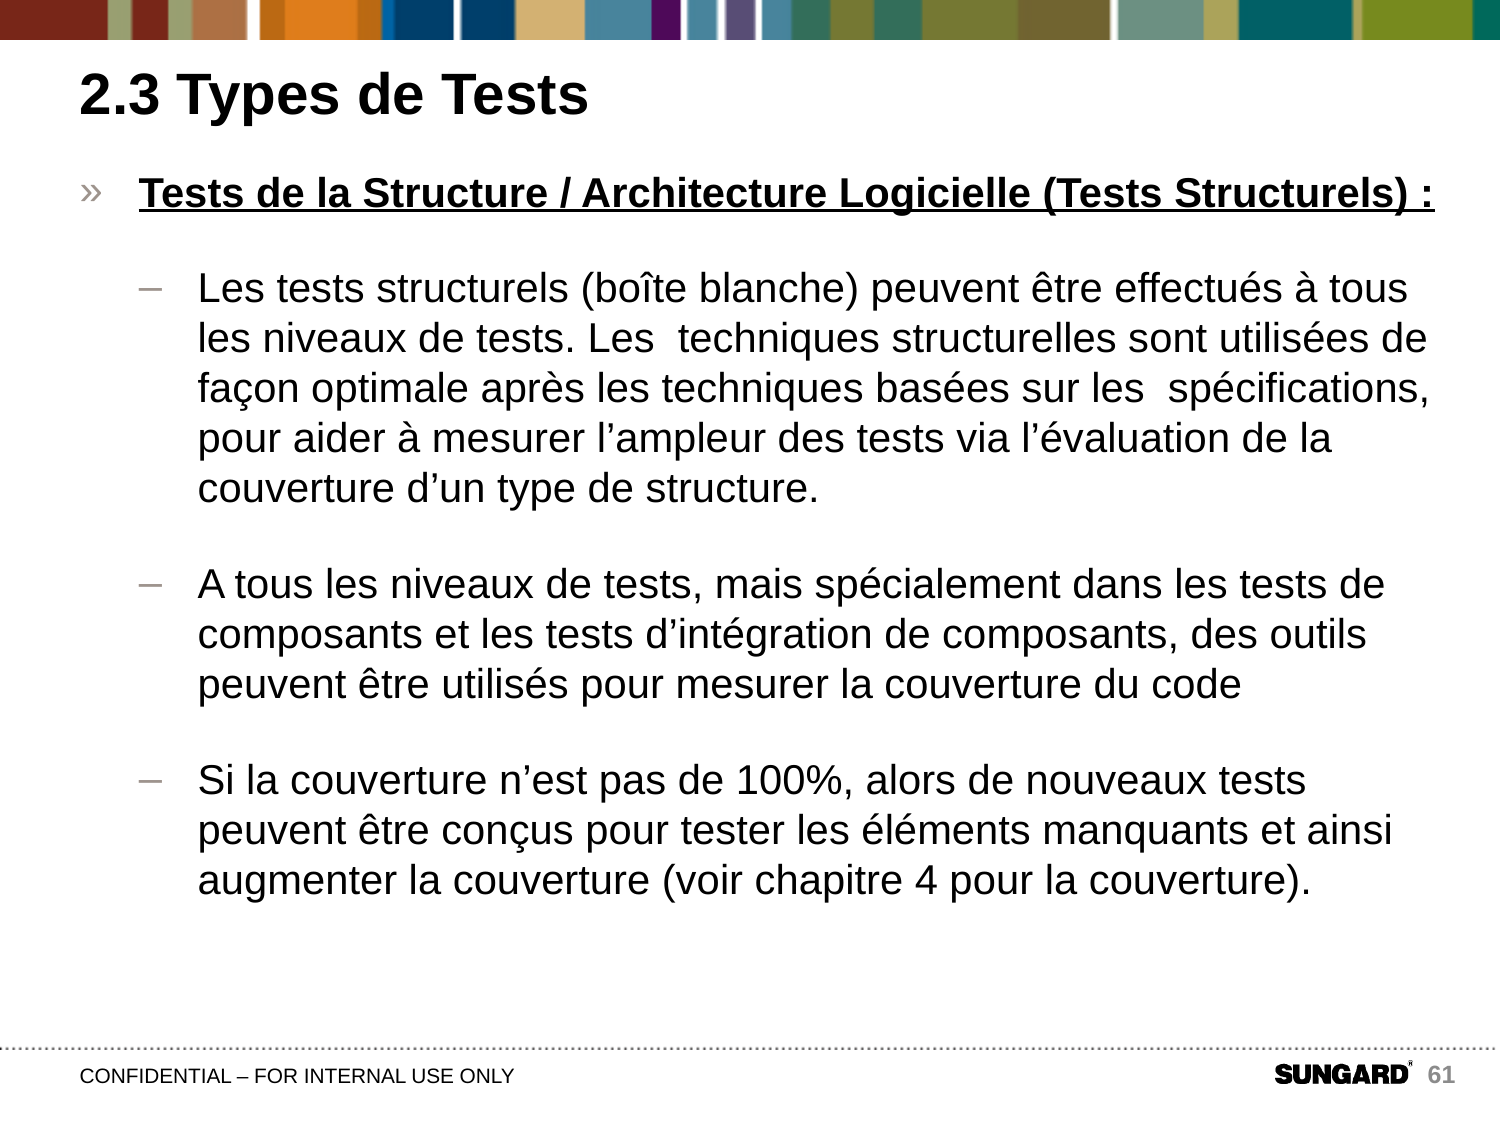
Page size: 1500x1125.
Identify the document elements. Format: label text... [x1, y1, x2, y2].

picture [1275, 1060, 1396, 1084]
picture [0, 1043, 1500, 1050]
title 2.3 Types de Tests [79, 55, 1456, 146]
list Tests de la Structure / Architecture Logicielle (Tests Structurels) : Les tests structurels (boîte blanche) peuvent être effectués à tous les niveaux de tests. Les techniques structurelles sont utilisées de façon optimale après les techniques basées sur les spécifications, pour aider à mesurer l’ampleur des tests via l’évaluation de la couverture d’un type de structure. A tous les niveaux de tests, mais spécialement dans les tests de composants et les tests d’intégration de composants, des outils peuvent être utilisés pour mesurer la couverture du code Si la couverture n’est pas de 100%, alors de nouveaux tests peuvent être conçus pour tester les éléments manquants et ainsi augmenter la couverture (voir chapitre 4 pour la couverture). [79, 165, 1456, 1022]
slide_number 61 [1396, 1058, 1456, 1088]
picture [0, 0, 1500, 40]
